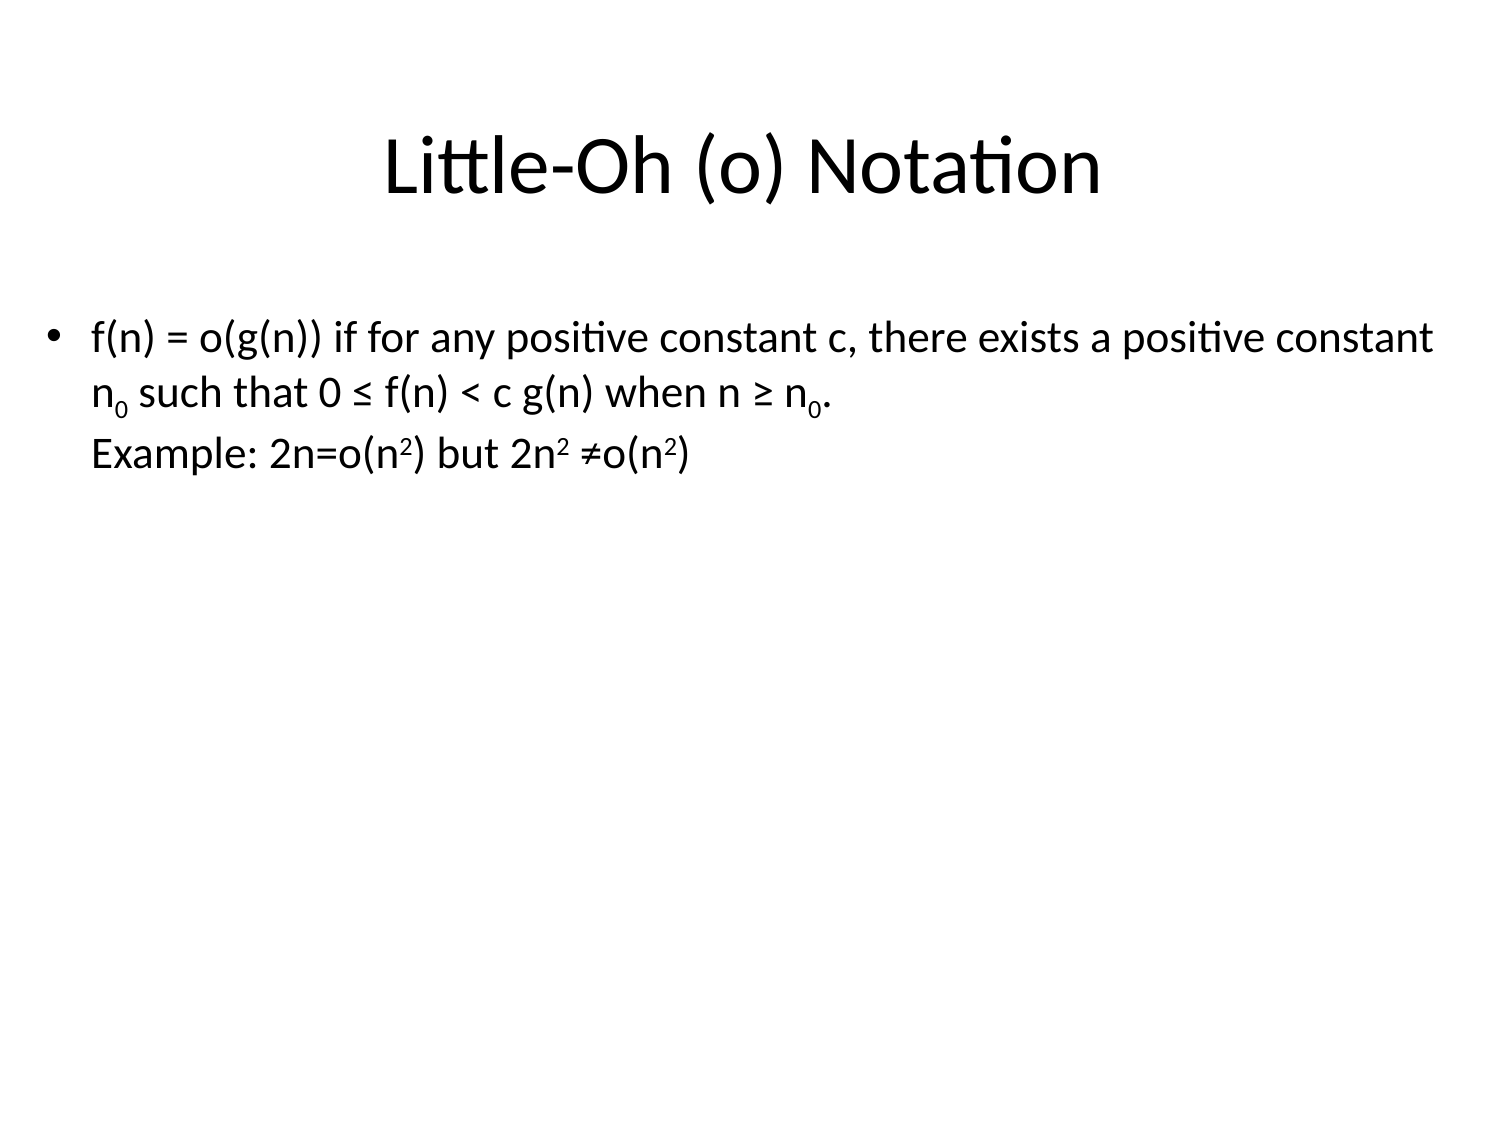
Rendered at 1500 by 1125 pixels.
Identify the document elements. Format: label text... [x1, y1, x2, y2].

title Little-Oh (o) Notation [68, 70, 1419, 250]
text_box f(n) = o(g(n)) if for any positive constant c, there exists a positive constant n0 such that 0 ≤ f(n) < c g(n) when n ≥ n0. Example: 2n=o(n2) but 2n2 ≠o(n2) [31, 299, 1457, 488]
